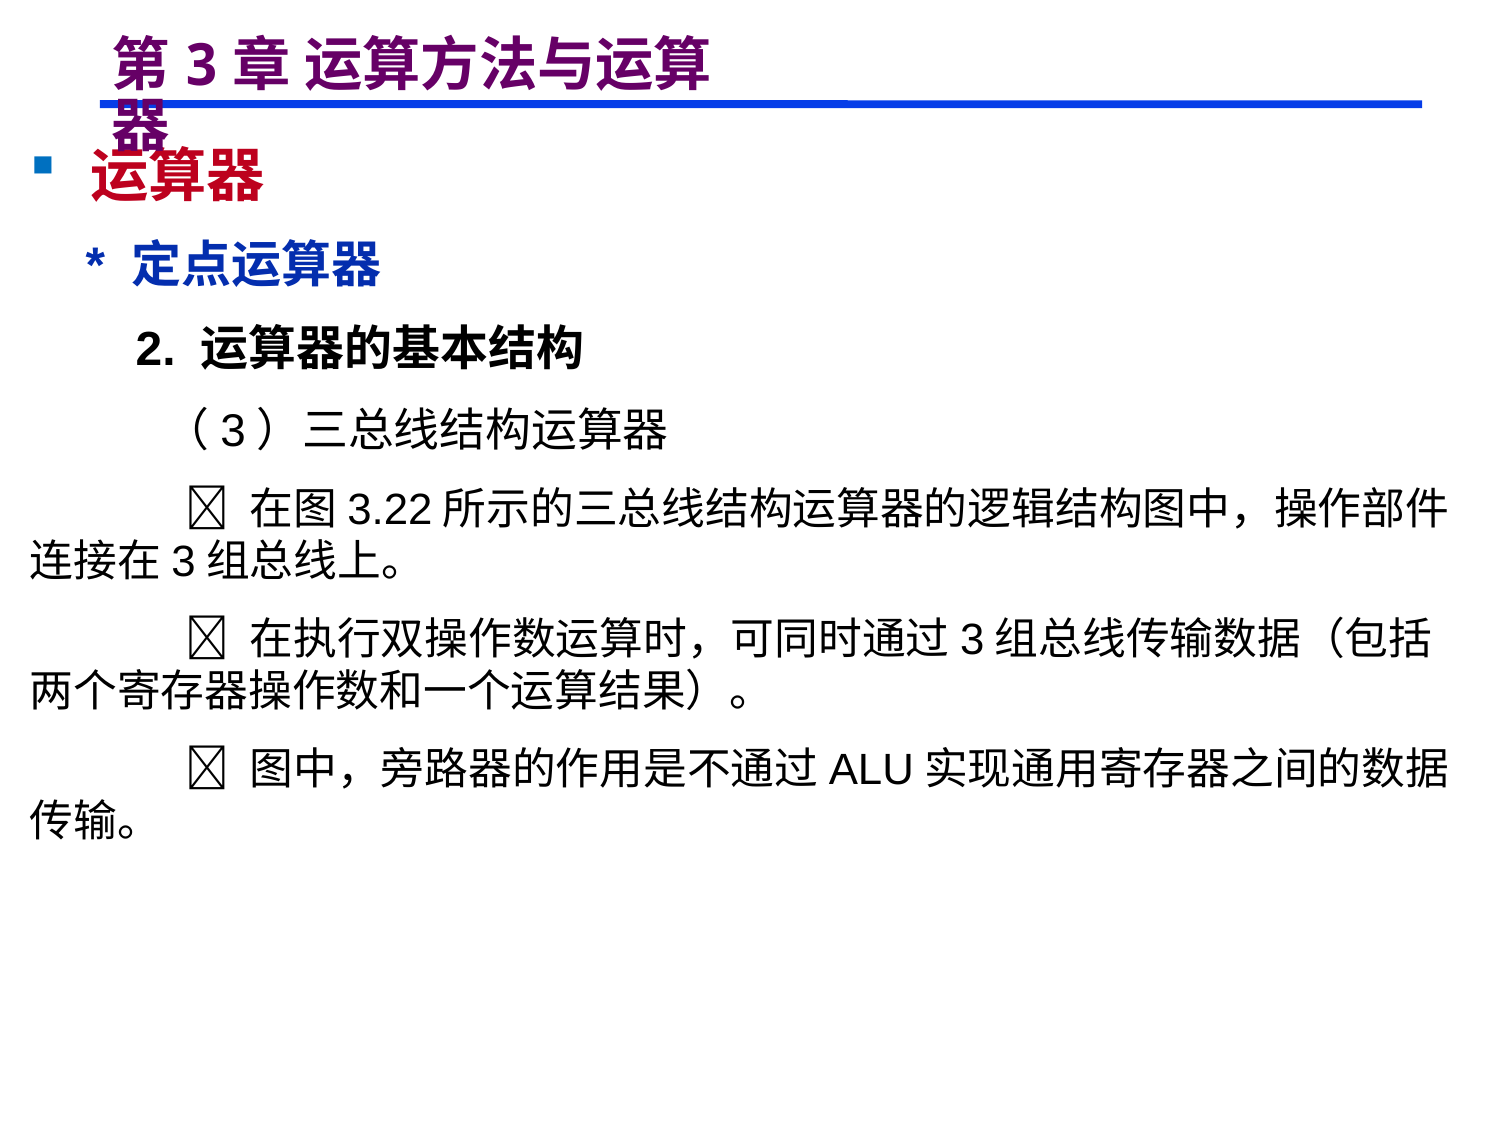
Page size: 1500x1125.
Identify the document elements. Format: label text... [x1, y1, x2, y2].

subtitle 运算器 * 定点运算器 2. 运算器的基本结构 （3）三总线结构运算器  在图3.22所示的三总线结构运算器的逻辑结构图中，操作部件连接在3组总线上。  在执行双操作数运算时，可同时通过3组总线传输数据（包括两个寄存器操作数和一个运算结果）。  图中，旁路器的作用是不通过ALU实现通用寄存器之间的数据传输。 [14, 129, 1481, 866]
title 第3章 运算方法与运算器 [100, 32, 769, 230]
